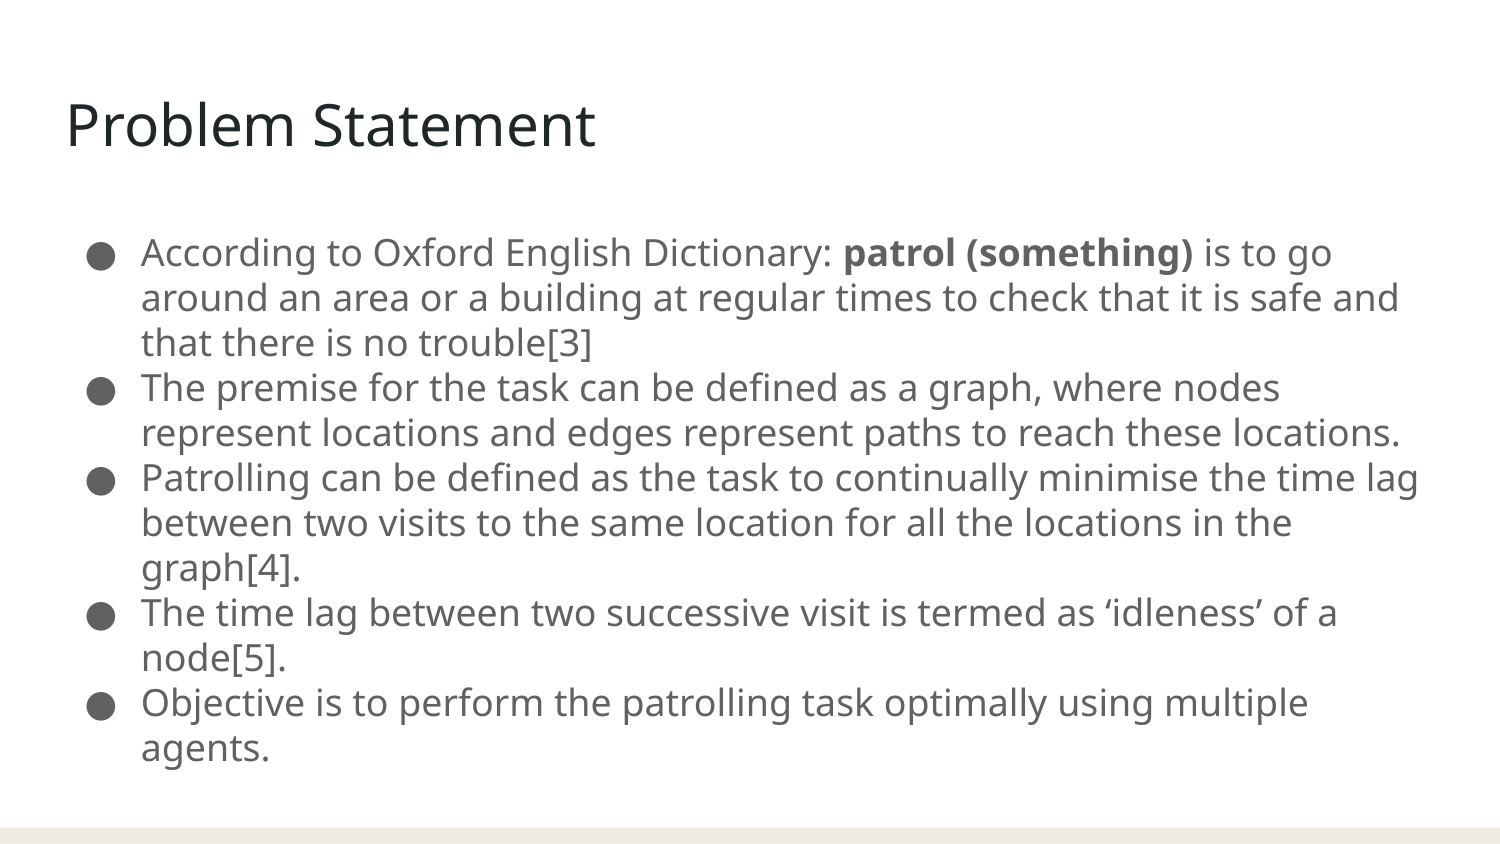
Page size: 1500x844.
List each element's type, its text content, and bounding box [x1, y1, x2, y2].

text_box According to Oxford English Dictionary: patrol (something) is to go around an area or a building at regular times to check that it is safe and that there is no trouble[3] The premise for the task can be defined as a graph, where nodes represent locations and edges represent paths to reach these locations. Patrolling can be defined as the task to continually minimise the time lag between two visits to the same location for all the locations in the graph[4]. The time lag between two successive visit is termed as ‘idleness’ of a node[5]. Objective is to perform the patrolling task optimally using multiple agents. [51, 214, 1449, 839]
text_box Problem Statement [51, 72, 1449, 167]
